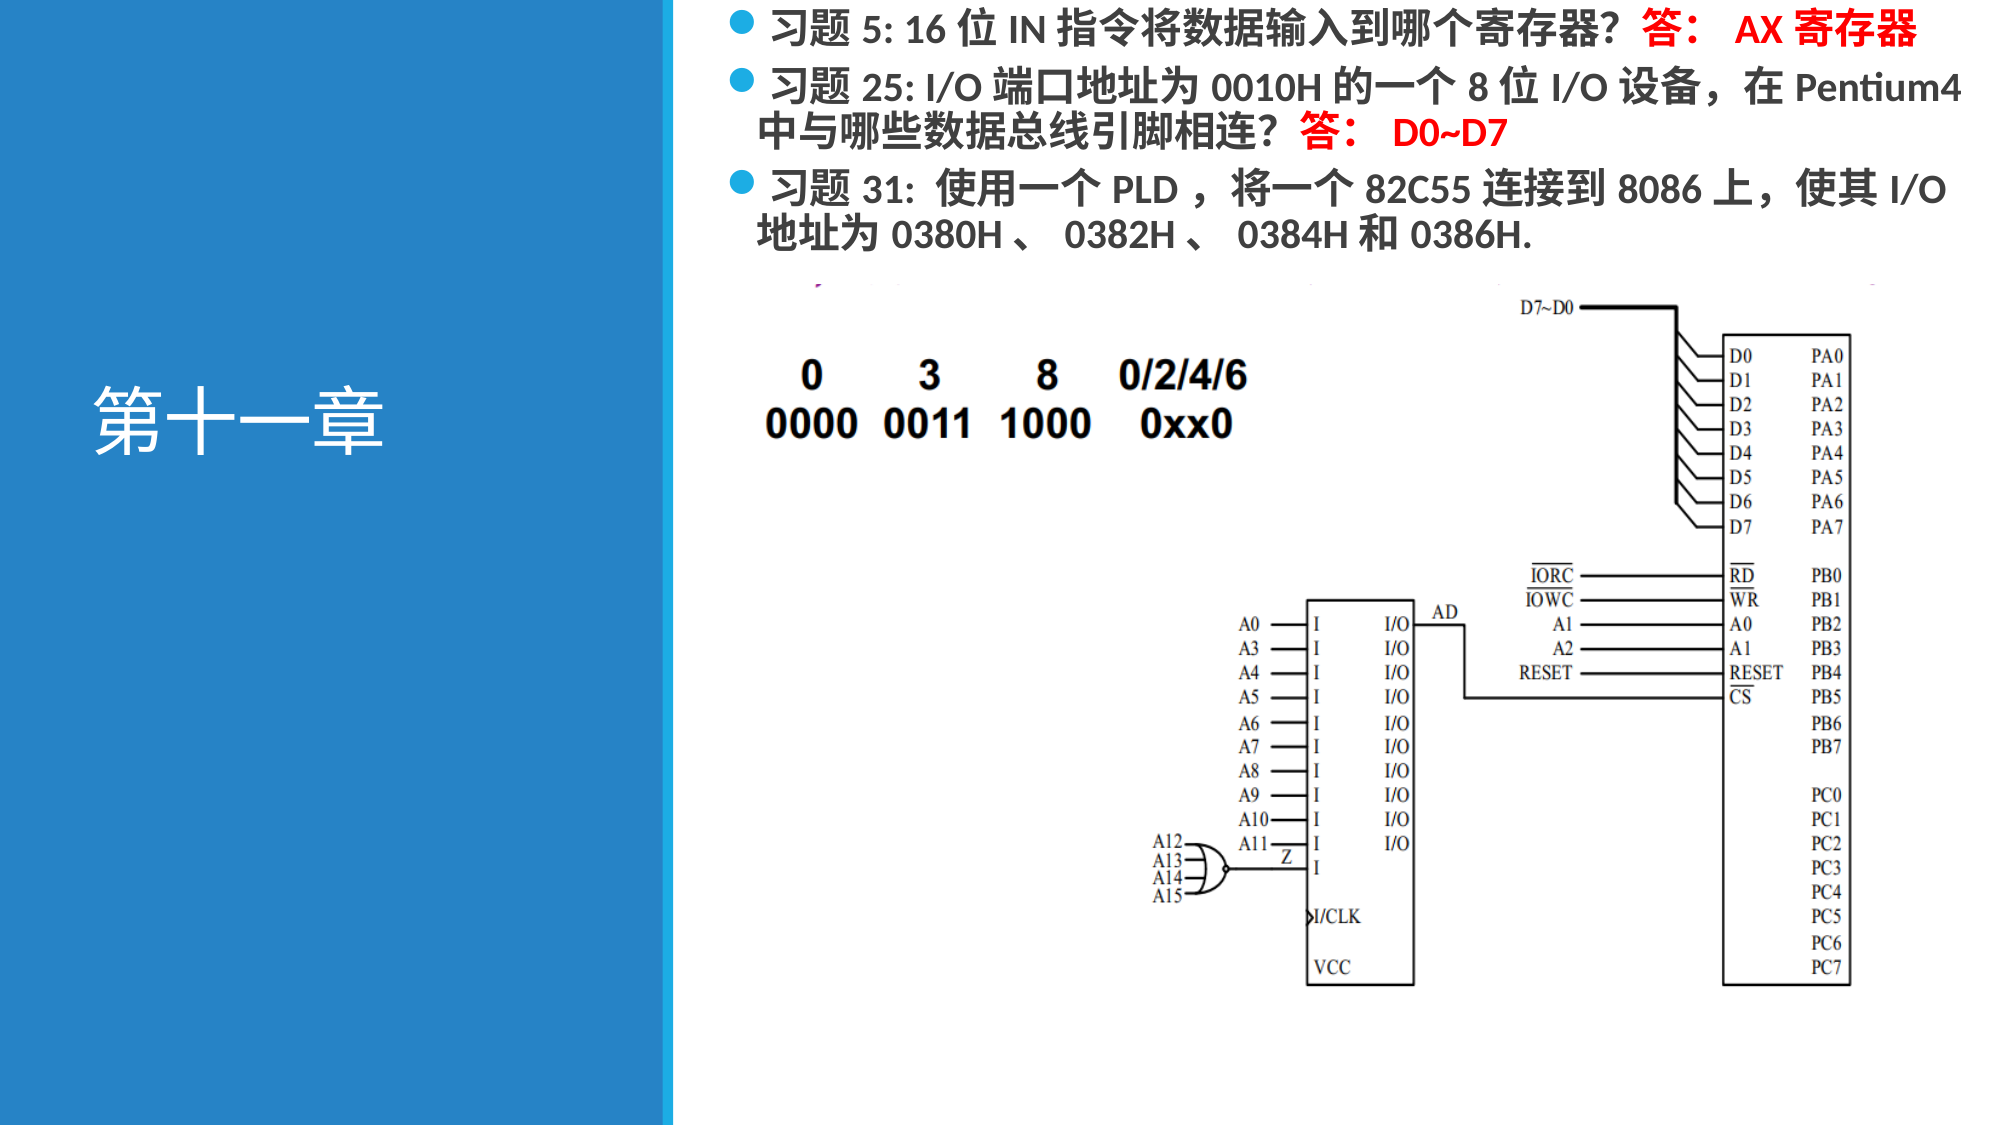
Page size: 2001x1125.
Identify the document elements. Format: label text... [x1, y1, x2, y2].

picture [752, 284, 1904, 1002]
list 习题5: 16位IN指令将数据输入到哪个寄存器？答：AX寄存器 习题25: I/O端口地址为0010H的一个8位I/O设备，在Pentium4中与哪些数据总线引脚相连？答：D0~D7 习题31: 使用一个PLD，将一个82C55连接到8086上，使其I/O地址为0380H、0382H、0384H和0386H. [693, 0, 1963, 1113]
title 第十一章 [75, 97, 600, 473]
